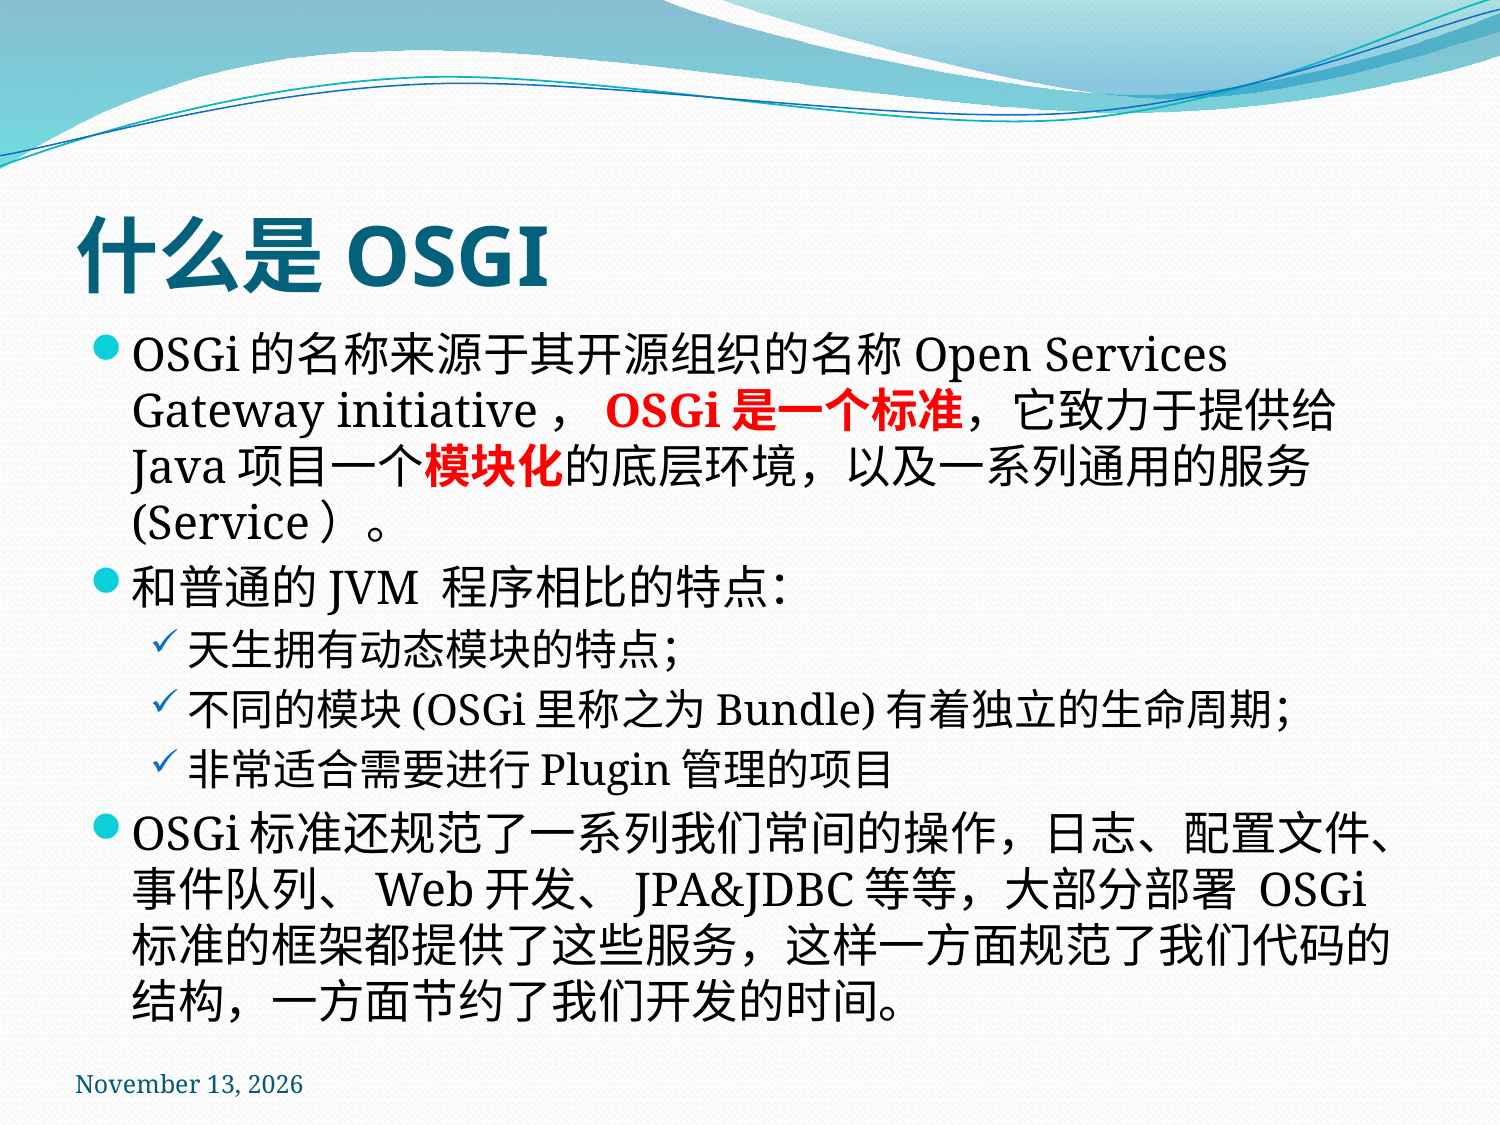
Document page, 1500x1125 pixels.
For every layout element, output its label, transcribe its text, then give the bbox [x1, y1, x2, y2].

title 什么是OSGI [75, 115, 1425, 303]
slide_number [75, 1042, 425, 1103]
list OSGi的名称来源于其开源组织的名称Open Services Gateway initiative，OSGi是一个标准，它致力于提供给Java项目一个模块化的底层环境，以及一系列通用的服务(Service）。 和普通的JVM 程序相比的特点： 天生拥有动态模块的特点； 不同的模块(OSGi里称之为Bundle)有着独立的生命周期； 非常适合需要进行Plugin管理的项目 OSGi标准还规范了一系列我们常间的操作，日志、配置文件、事件队列、Web开发、JPA&JDBC等等，大部分部署 OSGi标准的框架都提供了这些服务，这样一方面规范了我们代码的结构，一方面节约了我们开发的时间。 [75, 317, 1425, 1038]
